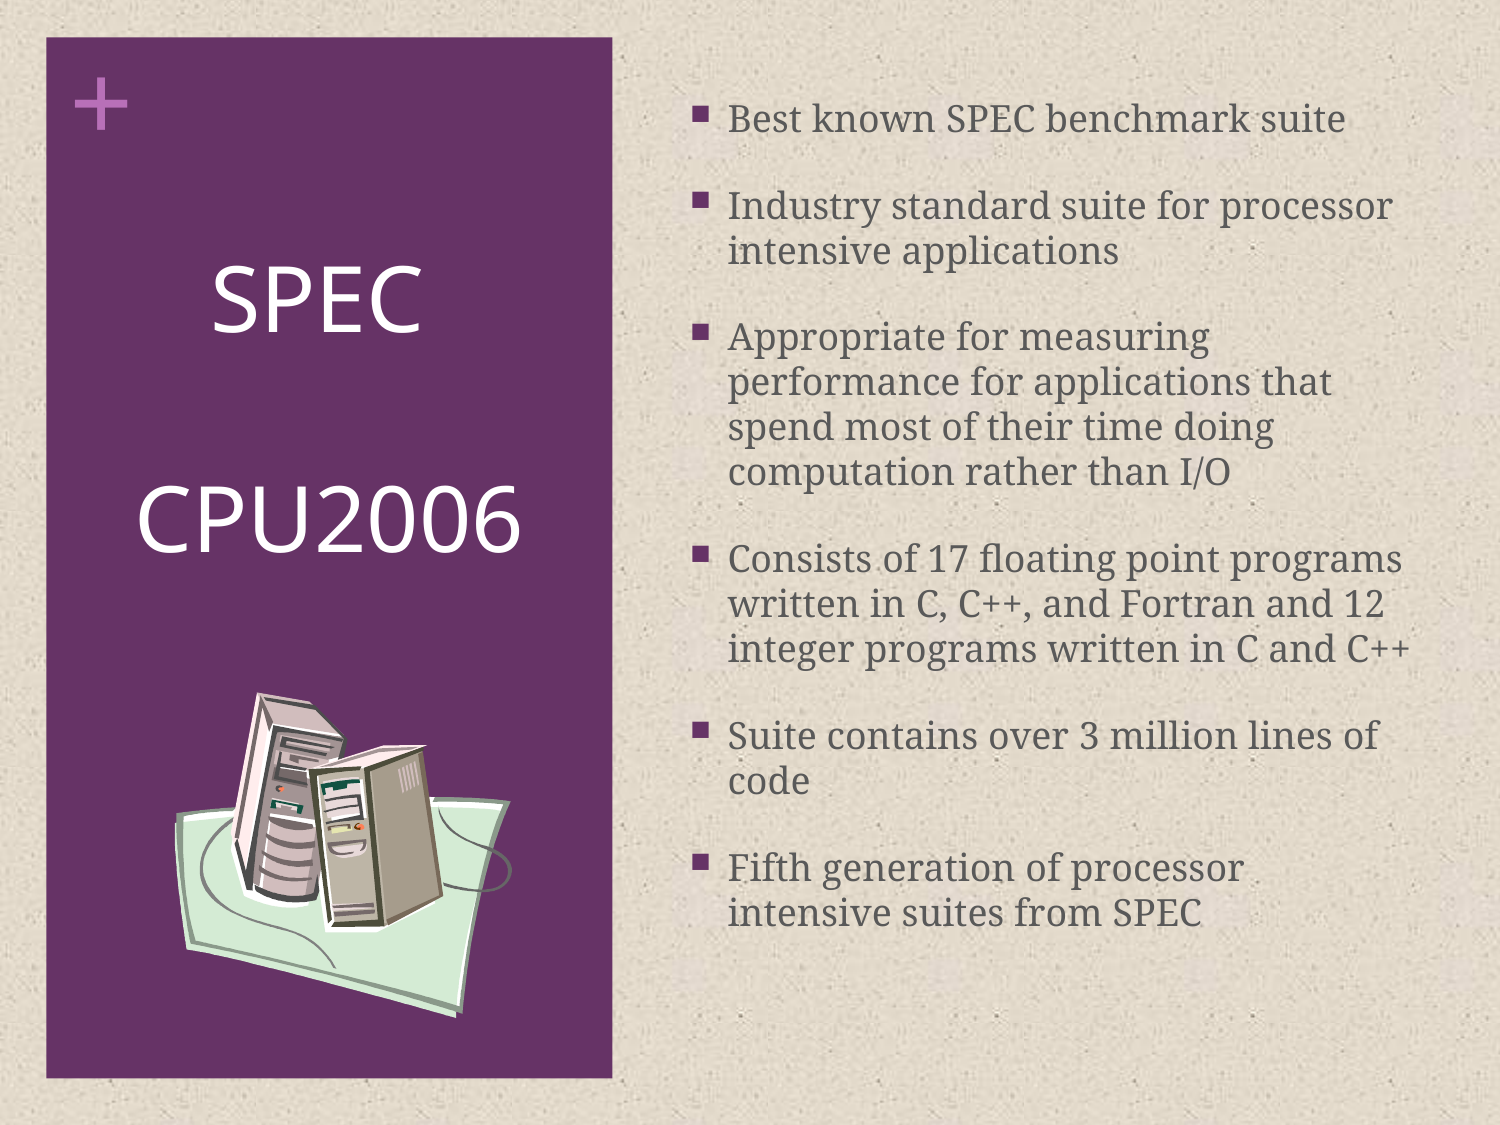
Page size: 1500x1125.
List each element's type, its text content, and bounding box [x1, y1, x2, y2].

picture [0, 0, 1500, 1125]
list Best known SPEC benchmark suite Industry standard suite for processor intensive applications Appropriate for measuring performance for applications that spend most of their time doing computation rather than I/O Consists of 17 floating point programs written in C, C++, and Fortran and 12 integer programs written in C and C++ Suite contains over 3 million lines of code Fifth generation of processor intensive suites from SPEC [675, 87, 1430, 1048]
title SPEC CPU2006 [62, 387, 597, 579]
